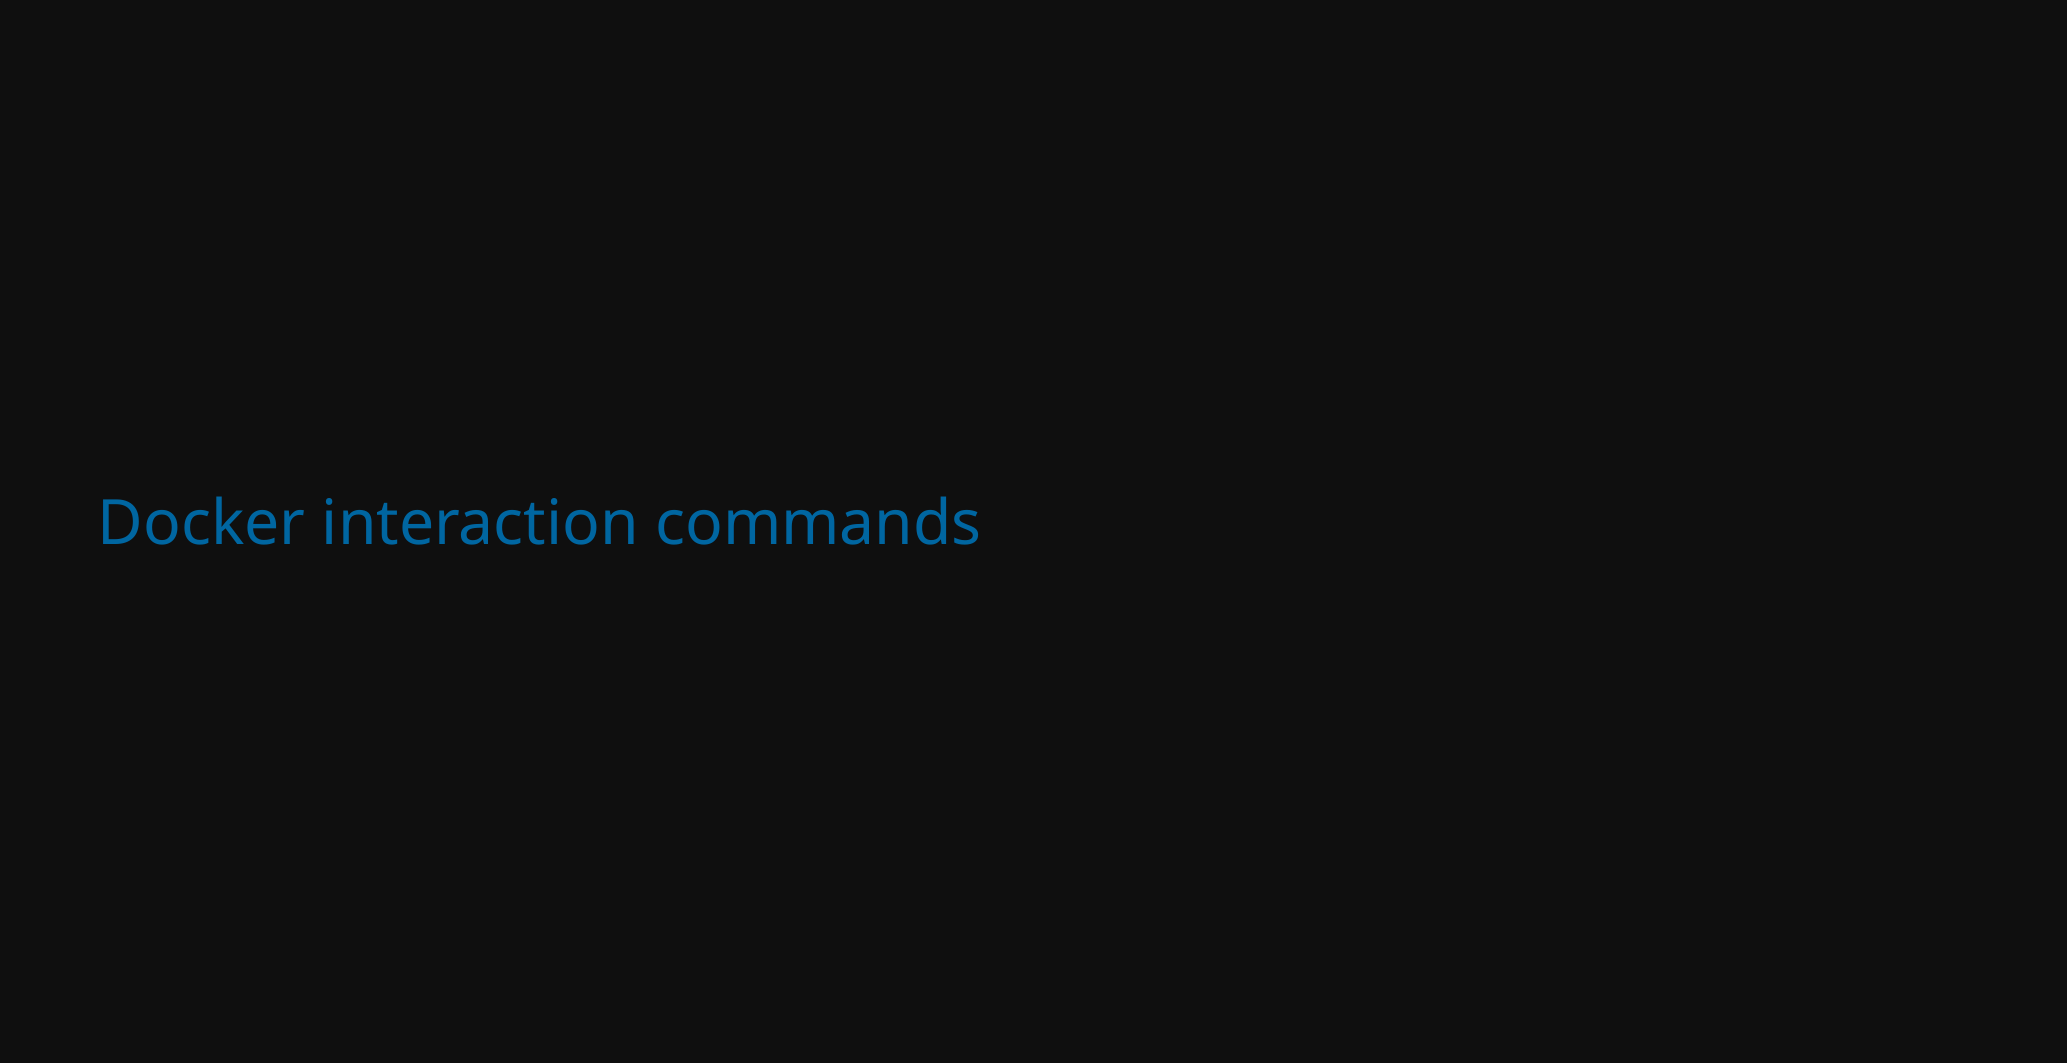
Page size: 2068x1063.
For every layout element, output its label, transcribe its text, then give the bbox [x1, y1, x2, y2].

title Docker interaction commands [77, 471, 1360, 591]
